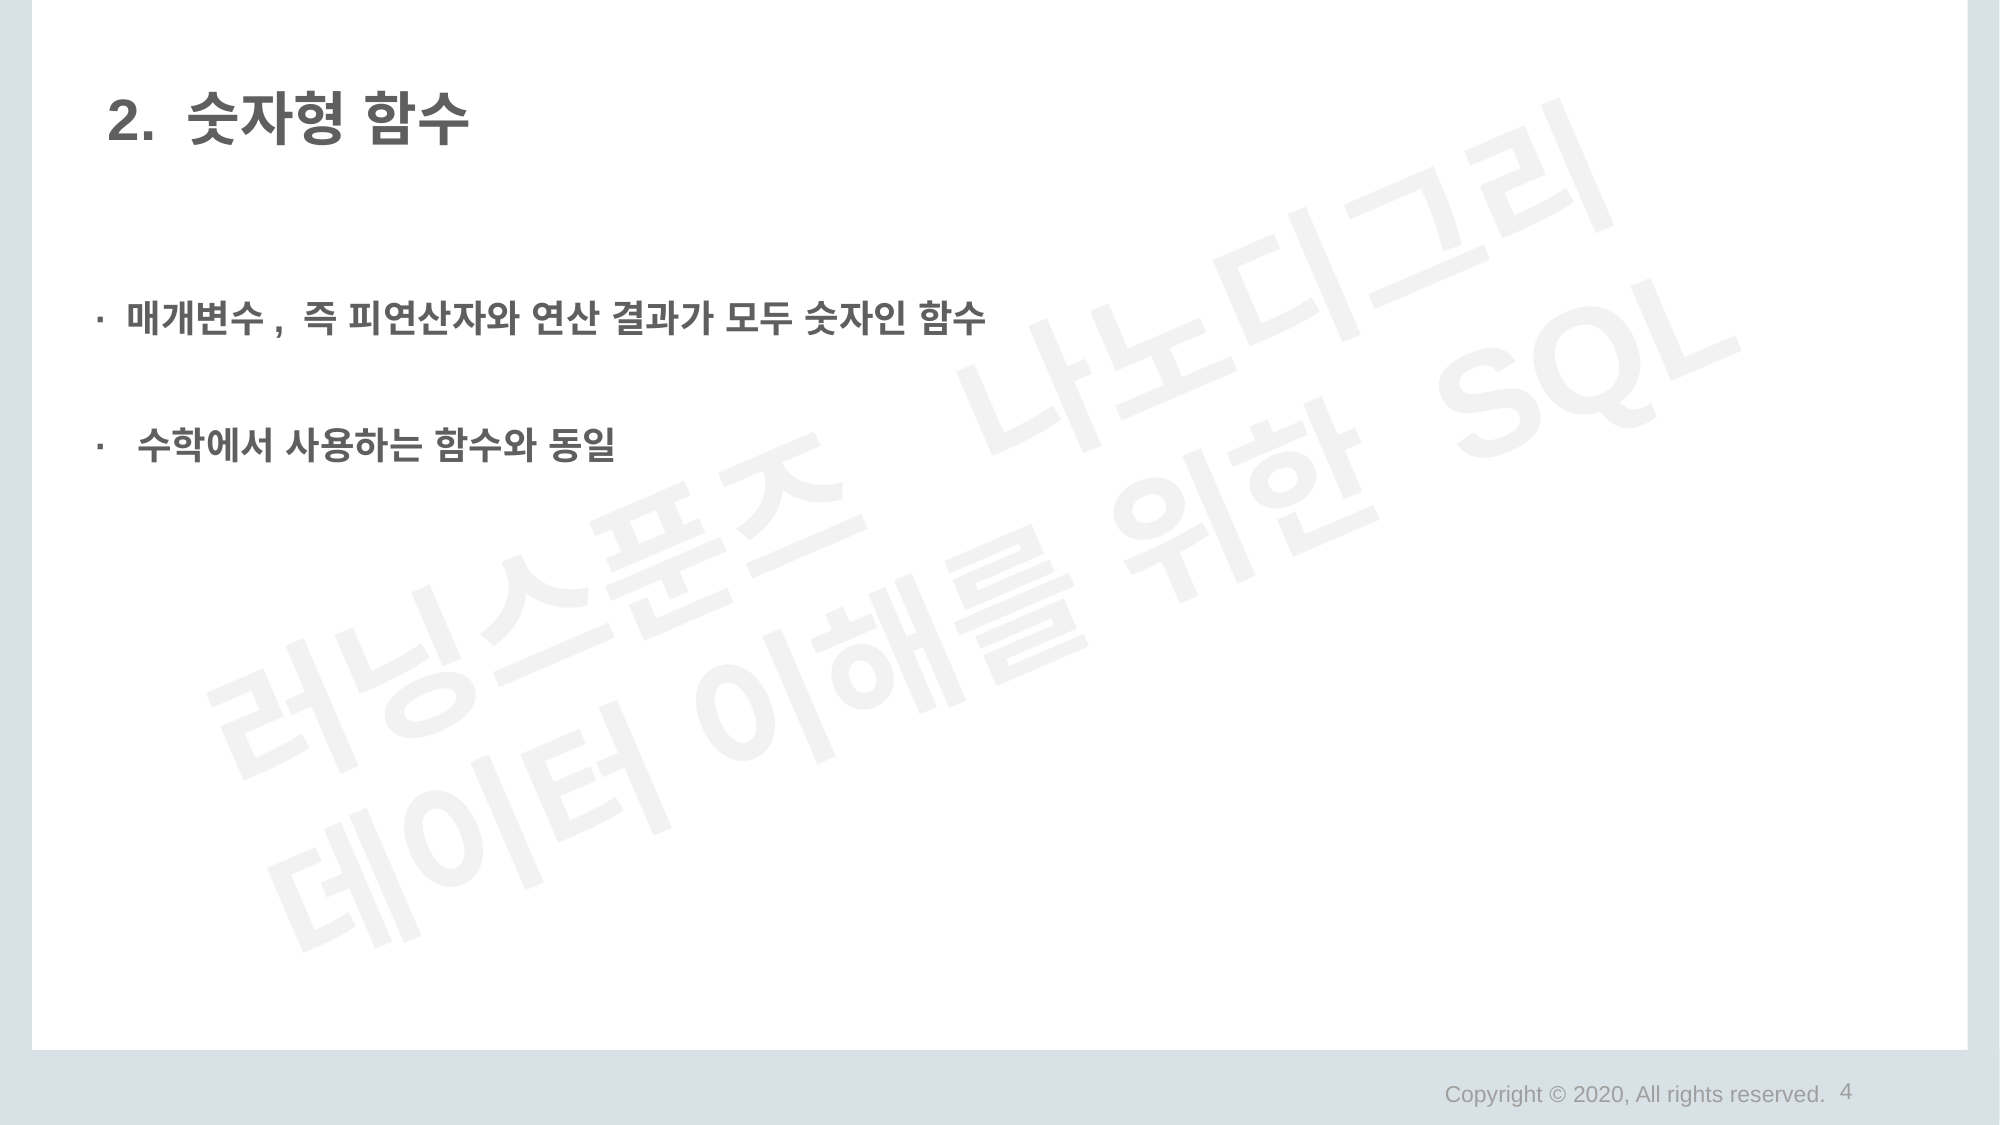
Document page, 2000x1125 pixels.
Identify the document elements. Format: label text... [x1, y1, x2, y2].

list · 매개변수, 즉 피연산자와 연산 결과가 모두 숫자인 함수 · 수학에서 사용하는 함수와 동일 [80, 287, 1877, 468]
title 2. 숫자형 함수 [93, 75, 1889, 170]
